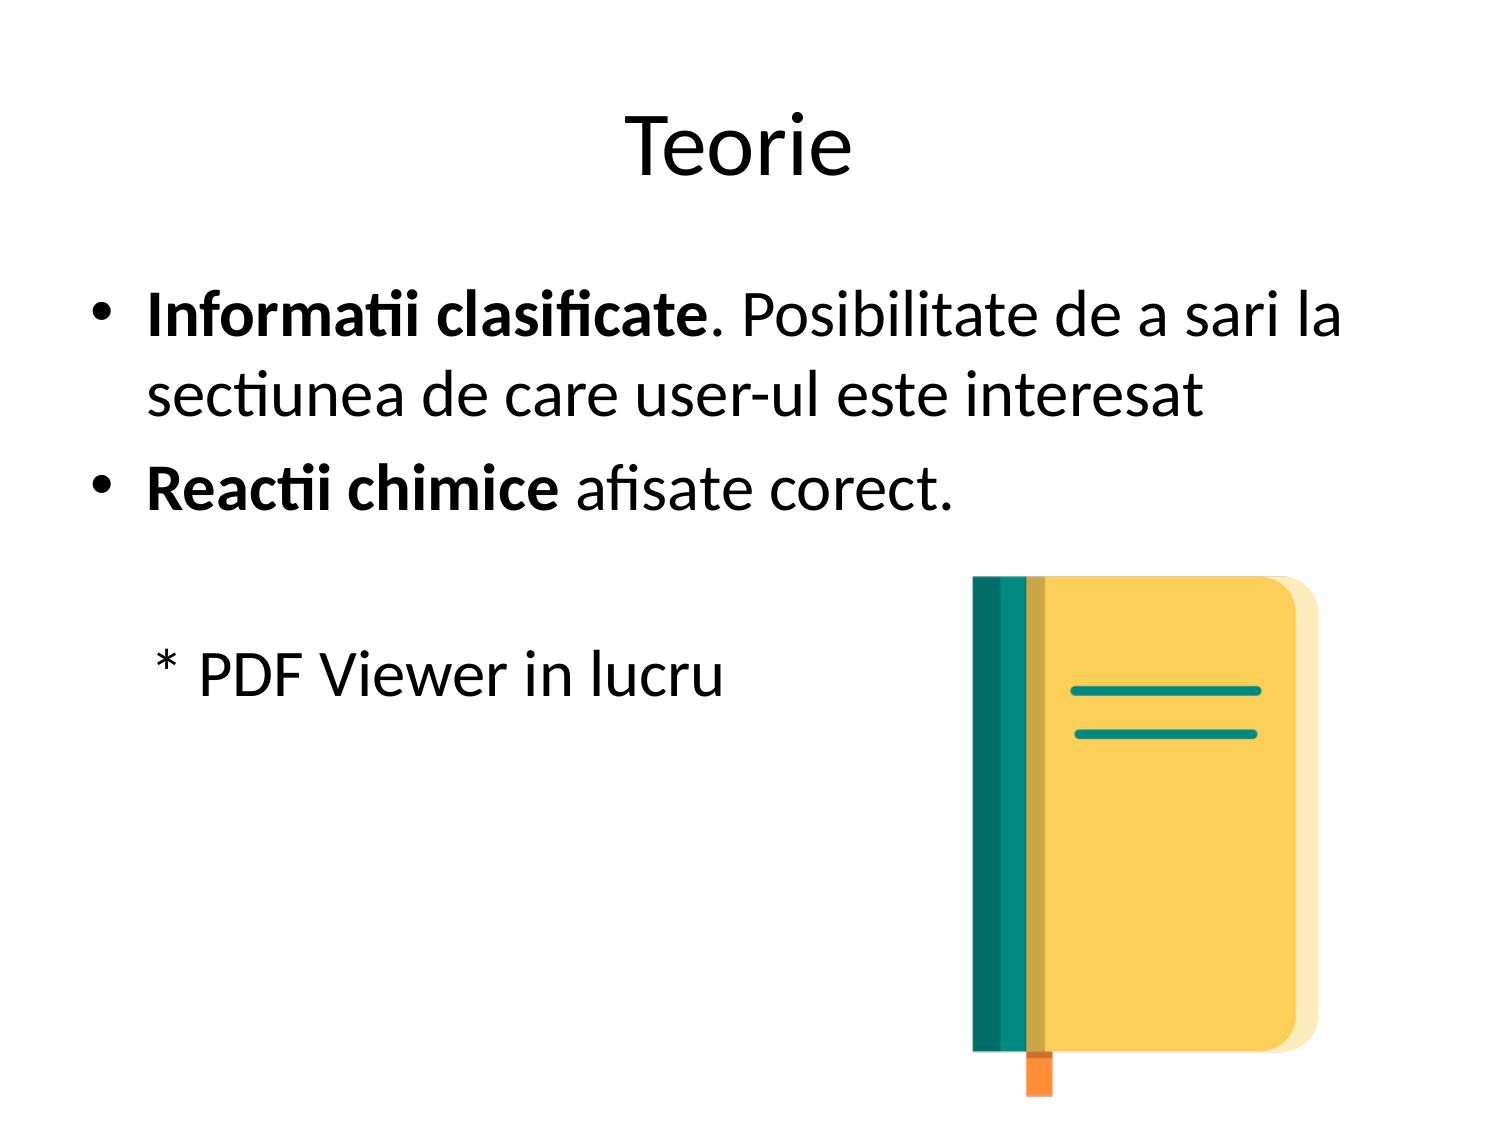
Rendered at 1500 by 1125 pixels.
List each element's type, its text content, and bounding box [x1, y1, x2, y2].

picture [862, 553, 1429, 1120]
title Teorie [75, 45, 1425, 233]
list Informatii clasificate. Posibilitate de a sari la sectiunea de care user-ul este interesat Reactii chimice afisate corect. * PDF Viewer in lucru [75, 262, 1425, 1005]
